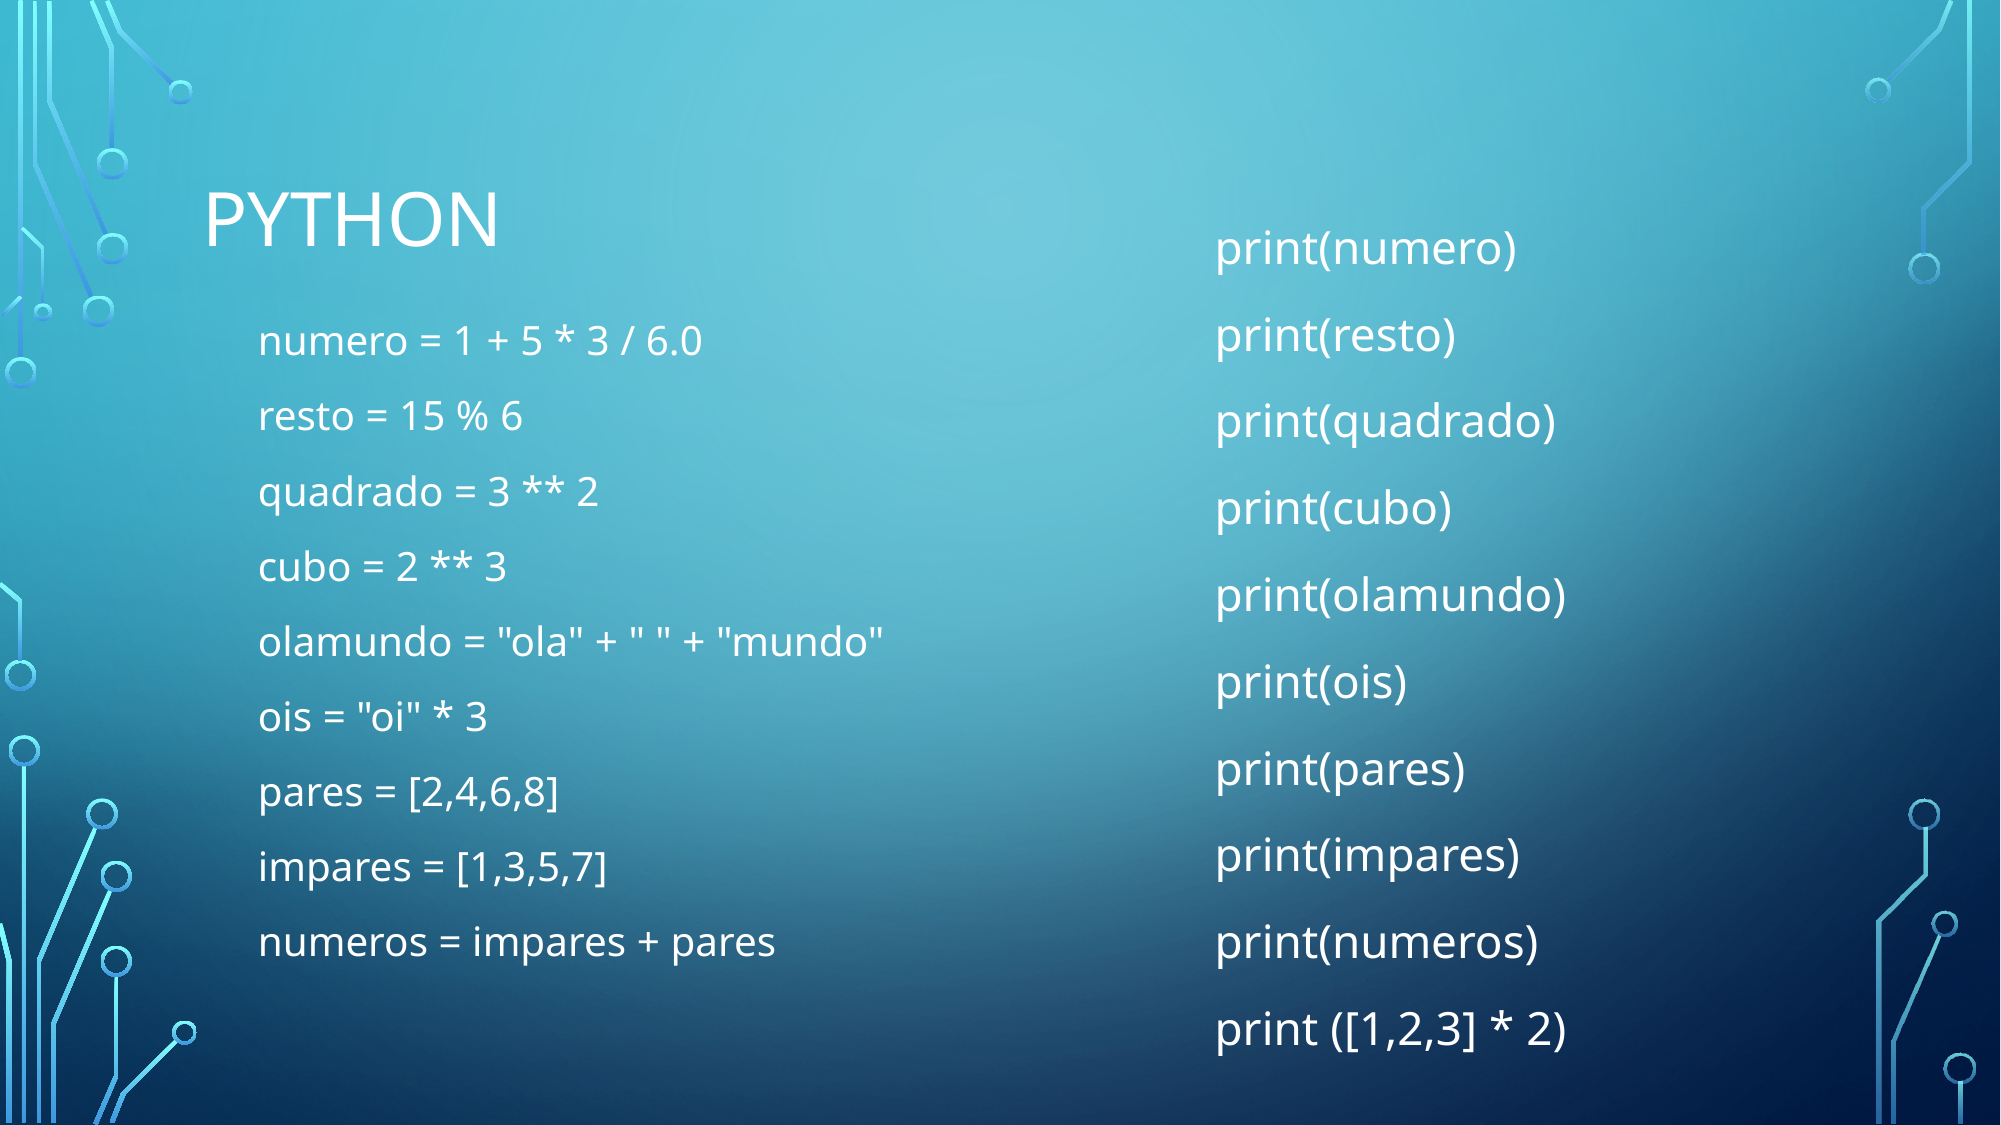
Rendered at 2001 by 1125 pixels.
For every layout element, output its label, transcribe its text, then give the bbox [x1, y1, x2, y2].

title python [187, 101, 1813, 344]
text_box numero = 1 + 5 * 3 / 6.0 resto = 15 % 6 quadrado = 3 ** 2 cubo = 2 ** 3 olamundo = "ola" + " " + "mundo" ois = "oi" * 3 pares = [2,4,6,8] impares = [1,3,5,7] numeros = impares + pares [243, 298, 976, 980]
text_box print(numero) print(resto) print(quadrado) print(cubo) print(olamundo) print(ois) print(pares) print(impares) print(numeros) print ([1,2,3] * 2) [1199, 199, 1626, 781]
